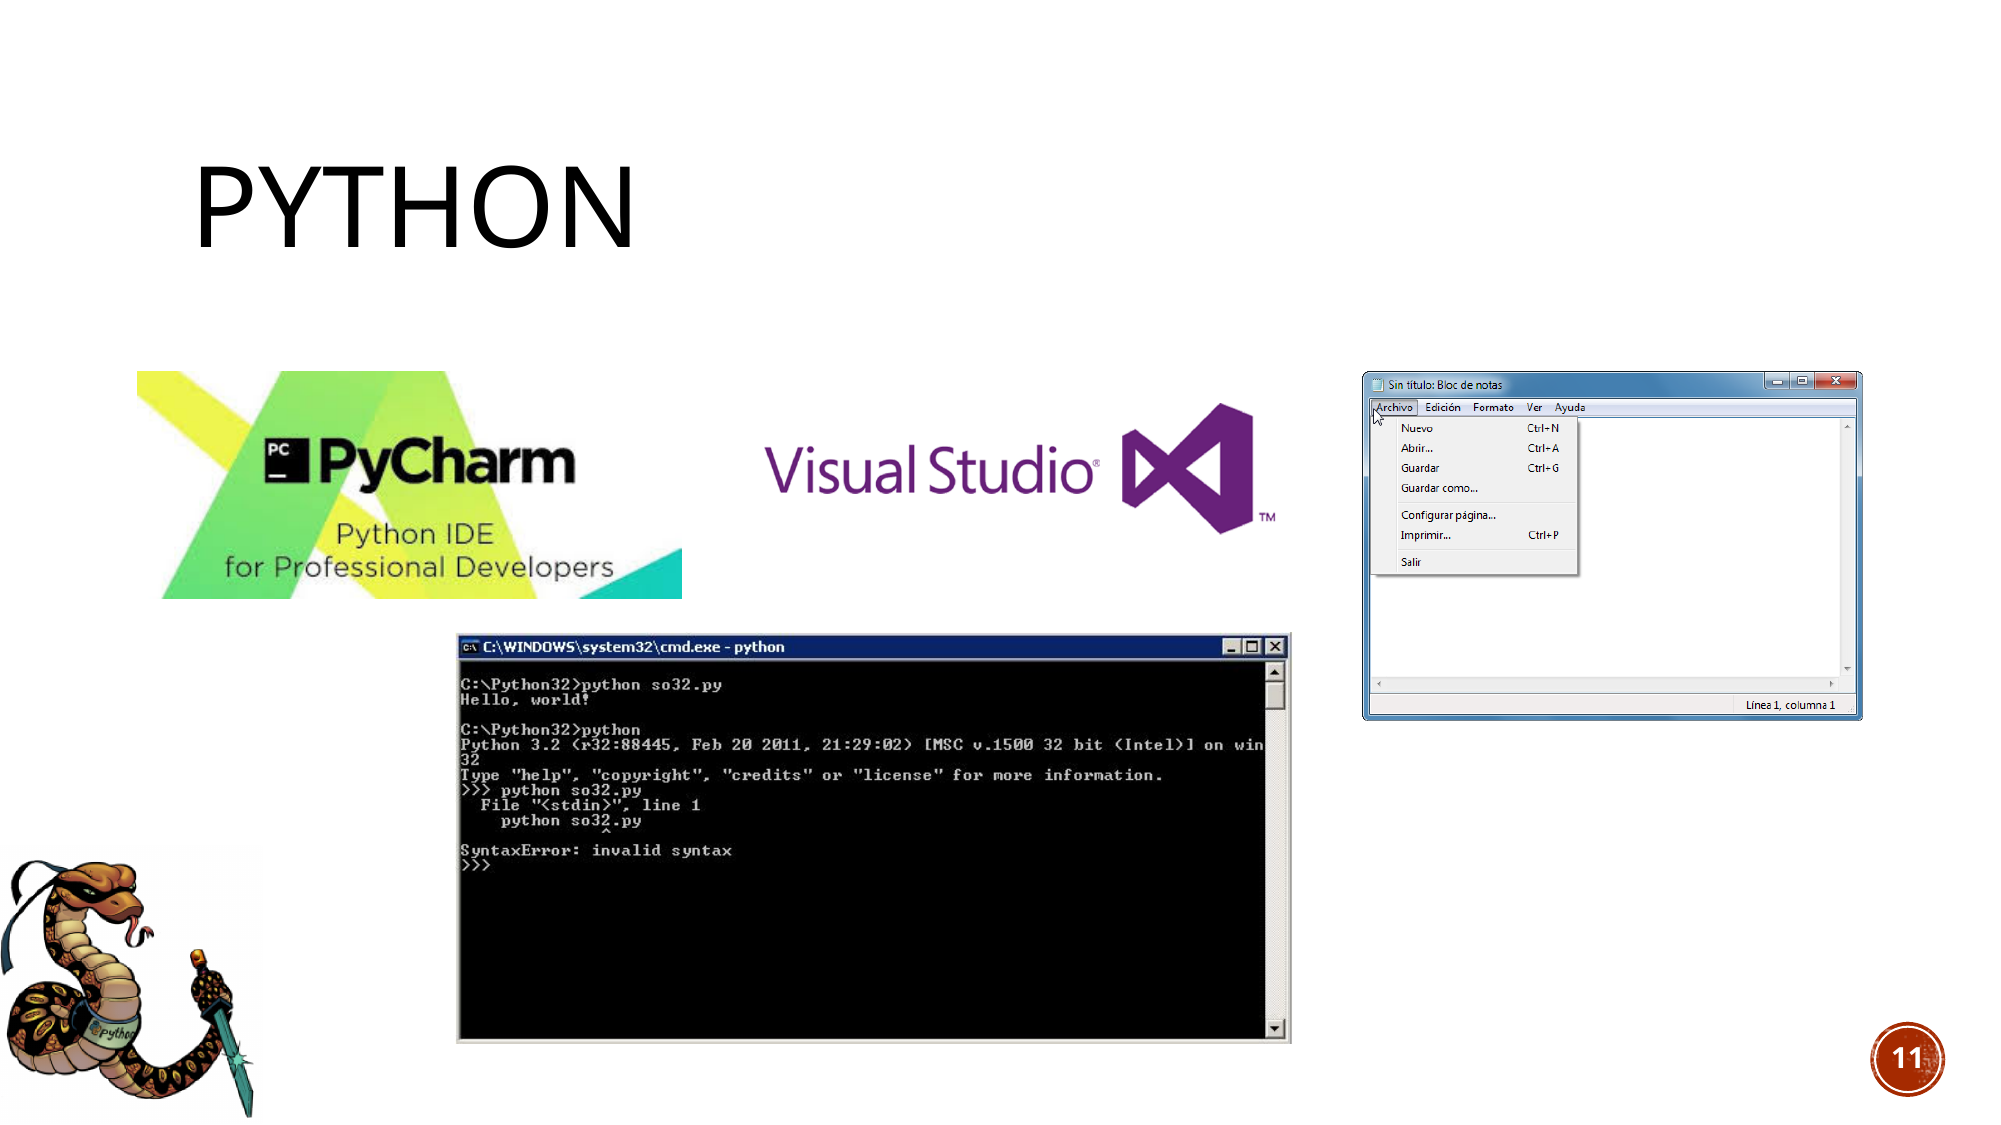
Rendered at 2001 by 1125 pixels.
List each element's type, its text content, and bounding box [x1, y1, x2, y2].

picture [743, 371, 1293, 566]
picture [455, 632, 1293, 1044]
picture [0, 847, 261, 1123]
picture [1362, 371, 1863, 721]
slide_number 11 [1855, 1028, 1961, 1089]
title Python [175, 79, 1826, 344]
picture [137, 371, 682, 599]
